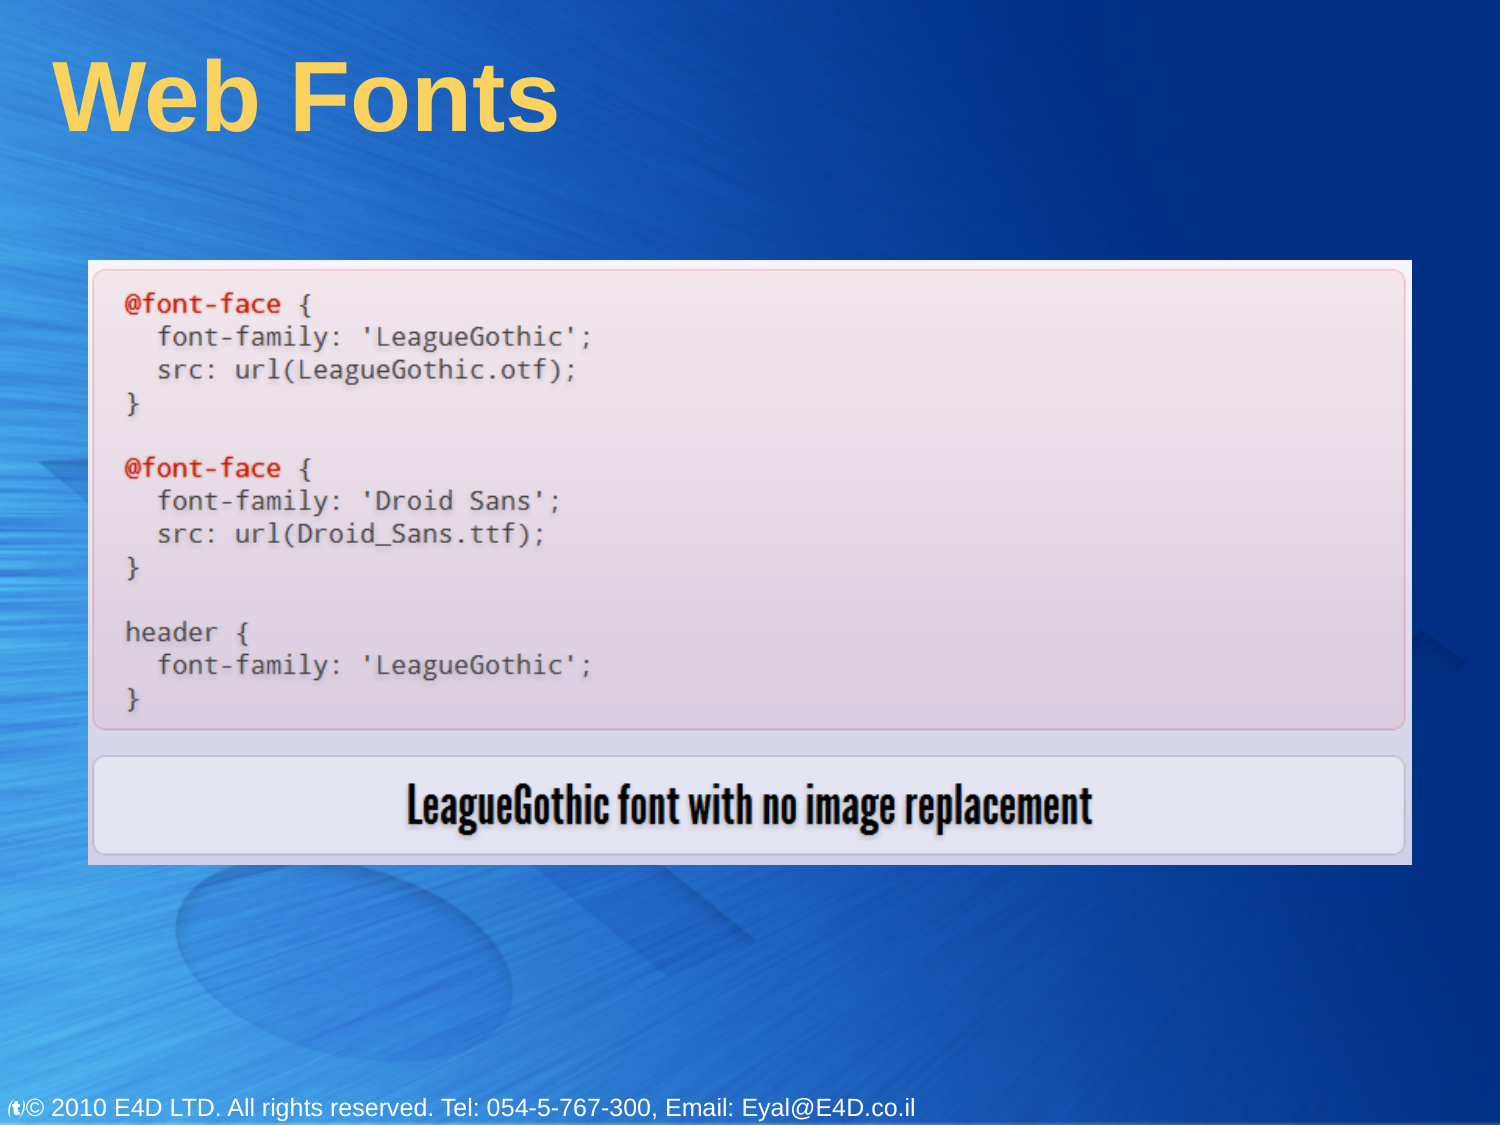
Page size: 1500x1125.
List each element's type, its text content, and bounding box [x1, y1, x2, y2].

title Web Fonts [37, 37, 1469, 161]
picture [0, 0, 1500, 1125]
